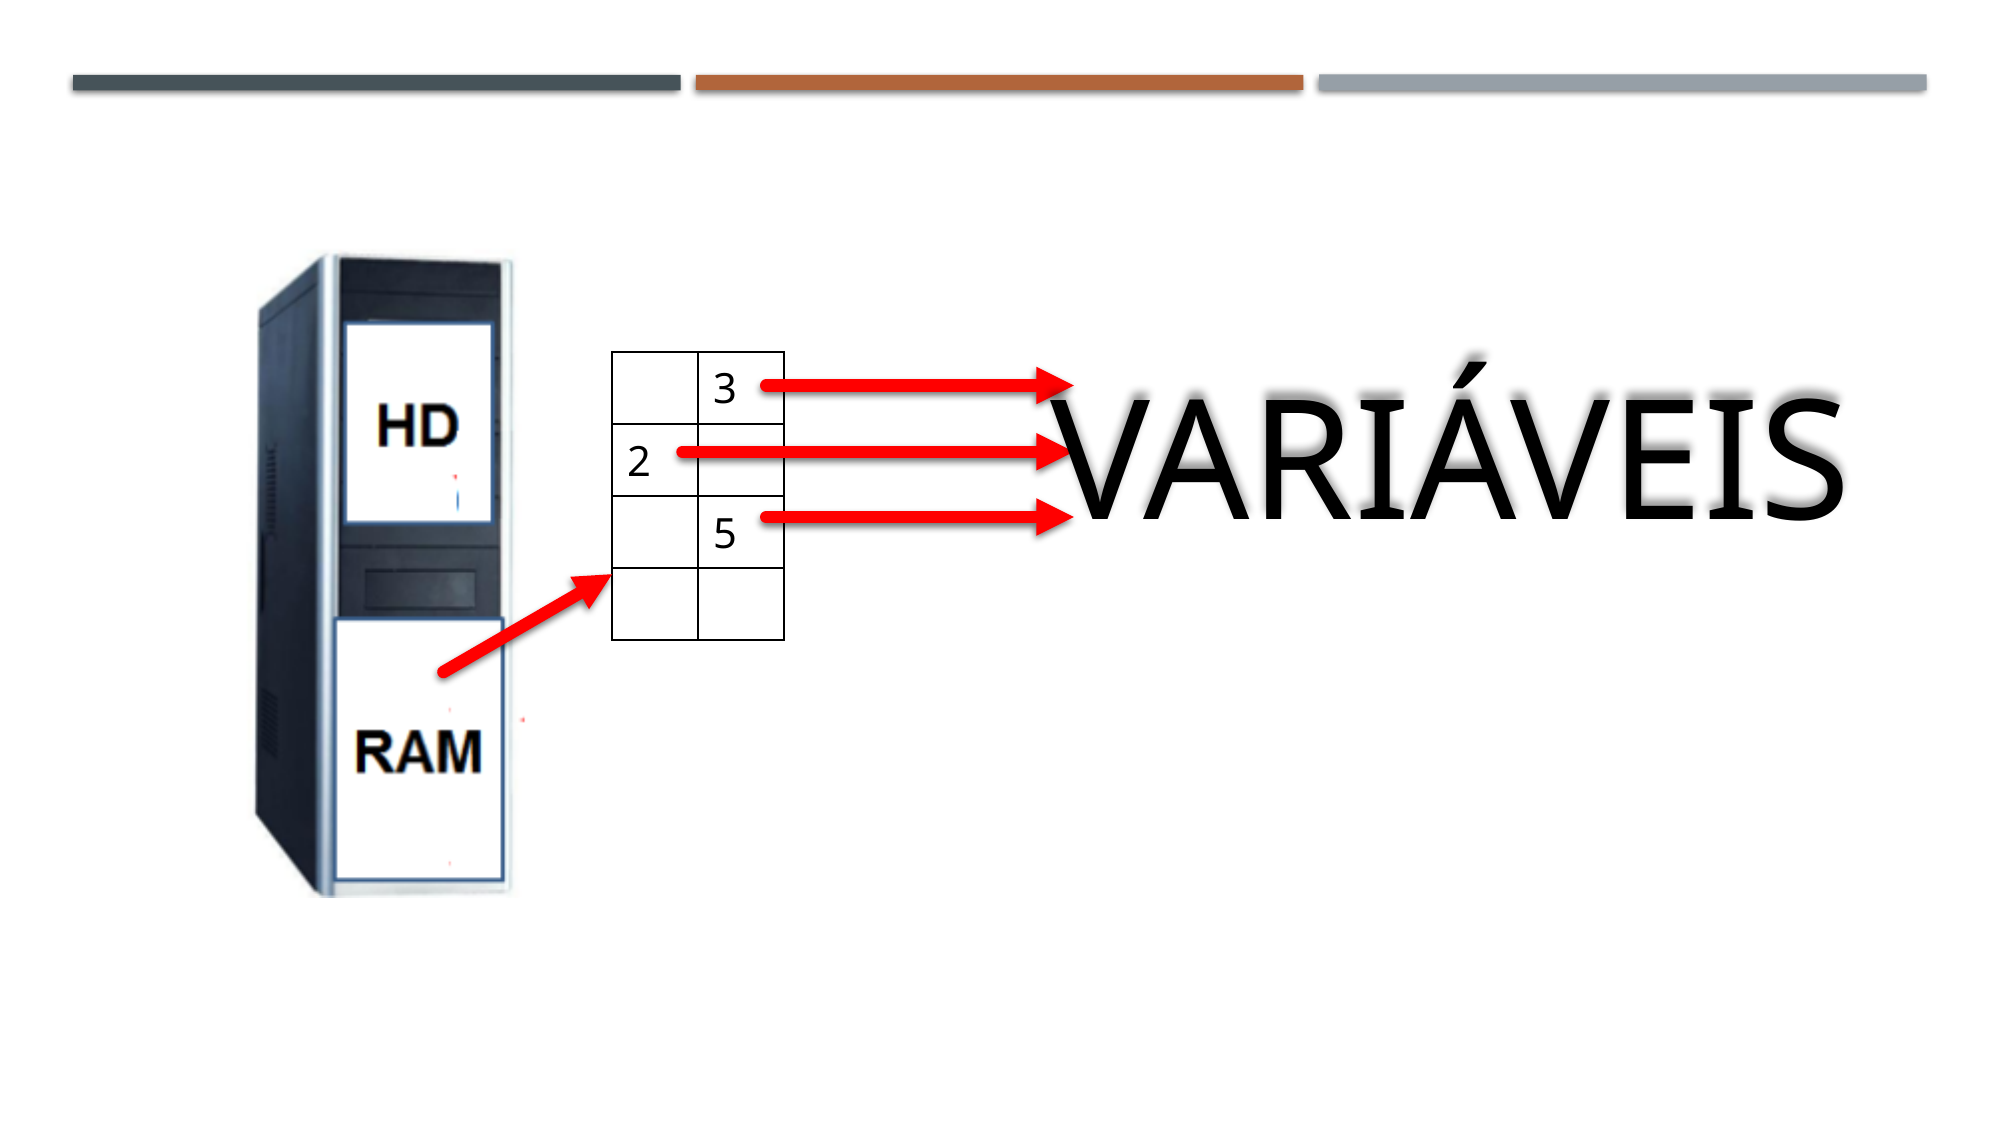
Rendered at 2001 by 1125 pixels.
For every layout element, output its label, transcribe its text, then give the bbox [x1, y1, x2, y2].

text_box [442, 573, 613, 673]
table_cell [699, 468, 783, 495]
table_cell [699, 569, 783, 639]
table_cell [613, 569, 697, 639]
table_header [613, 353, 697, 423]
table_cell [613, 497, 697, 567]
table_header 3 [699, 353, 783, 423]
picture [208, 222, 562, 898]
table_cell 5 [699, 497, 783, 567]
table_cell [699, 425, 783, 444]
table_cell 2 [613, 425, 697, 495]
text_box VARIÁVEIS [1023, 345, 1879, 561]
